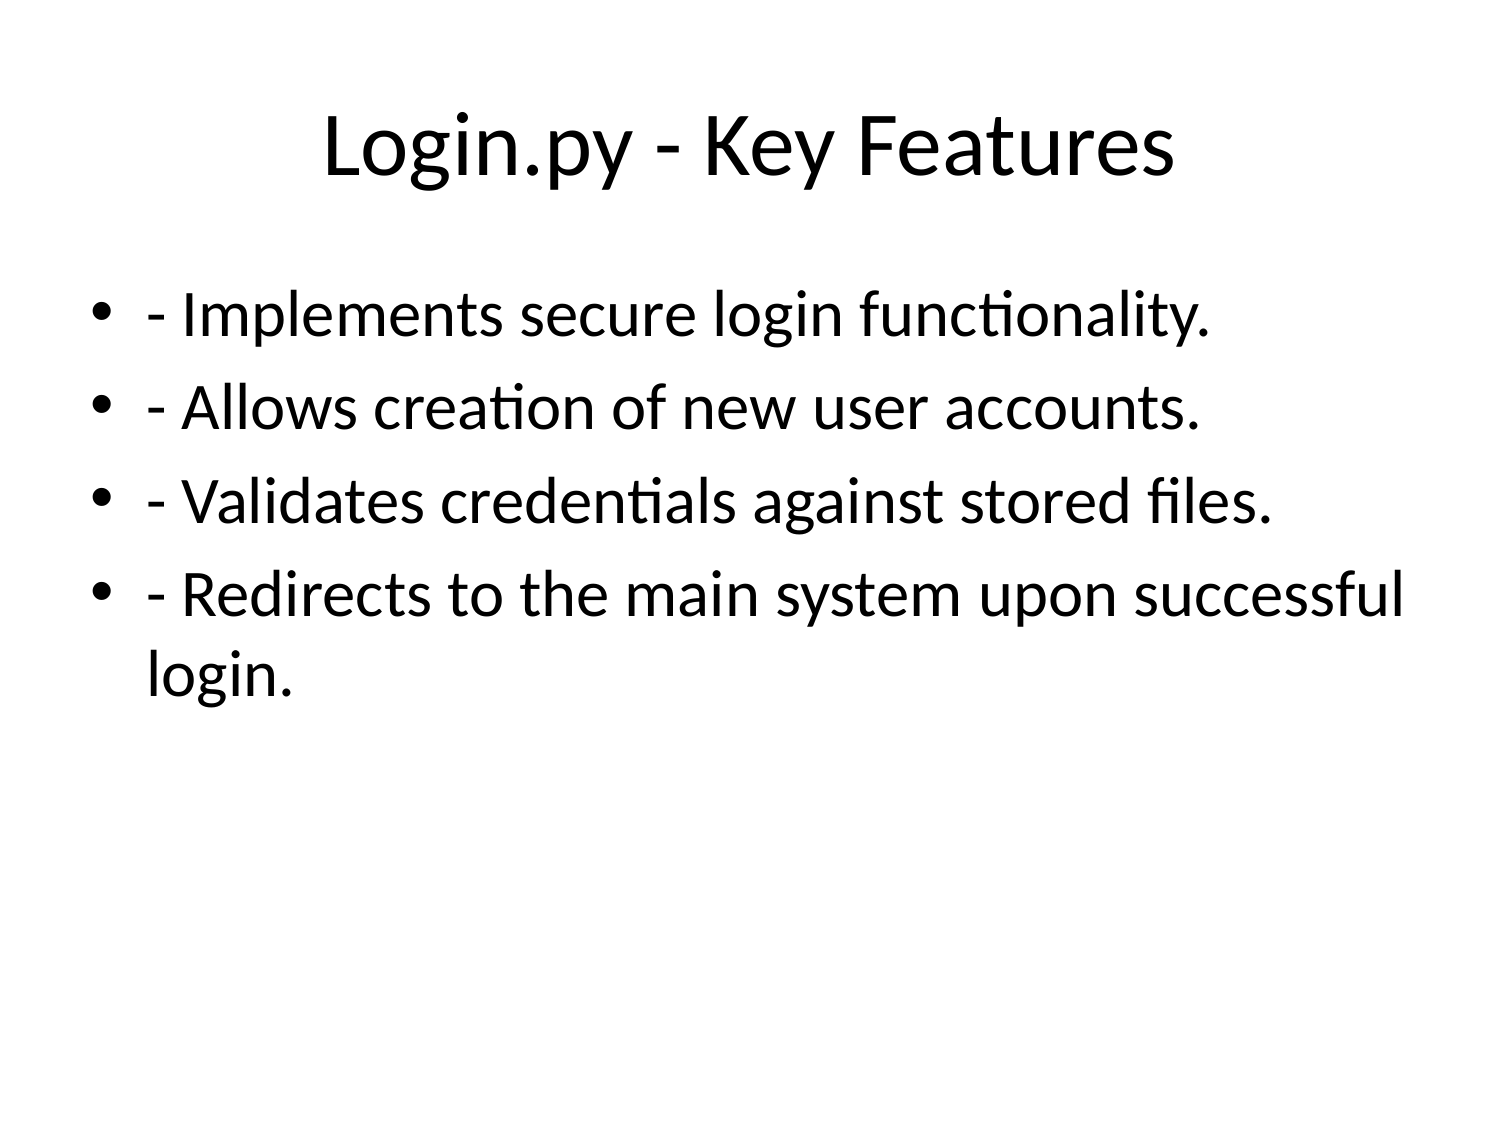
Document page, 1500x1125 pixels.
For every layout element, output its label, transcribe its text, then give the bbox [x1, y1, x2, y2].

list - Implements secure login functionality. - Allows creation of new user accounts. - Validates credentials against stored files. - Redirects to the main system upon successful login. [75, 262, 1425, 1005]
title Login.py - Key Features [75, 45, 1425, 233]
